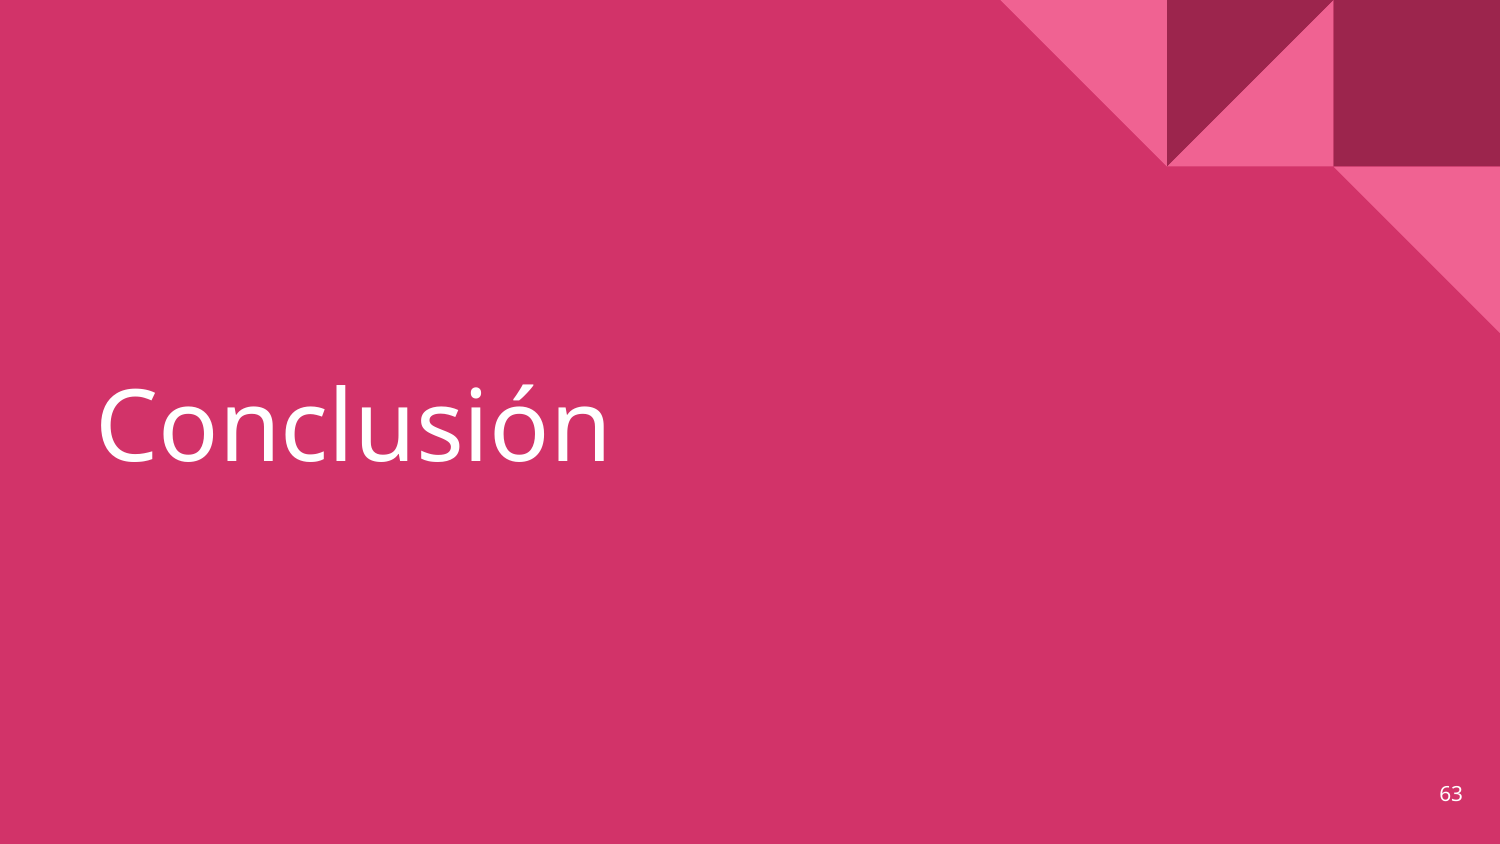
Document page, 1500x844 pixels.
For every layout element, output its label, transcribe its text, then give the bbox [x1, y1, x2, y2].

title Conclusión [80, 86, 1003, 758]
slide_number ‹#› [1387, 762, 1478, 828]
